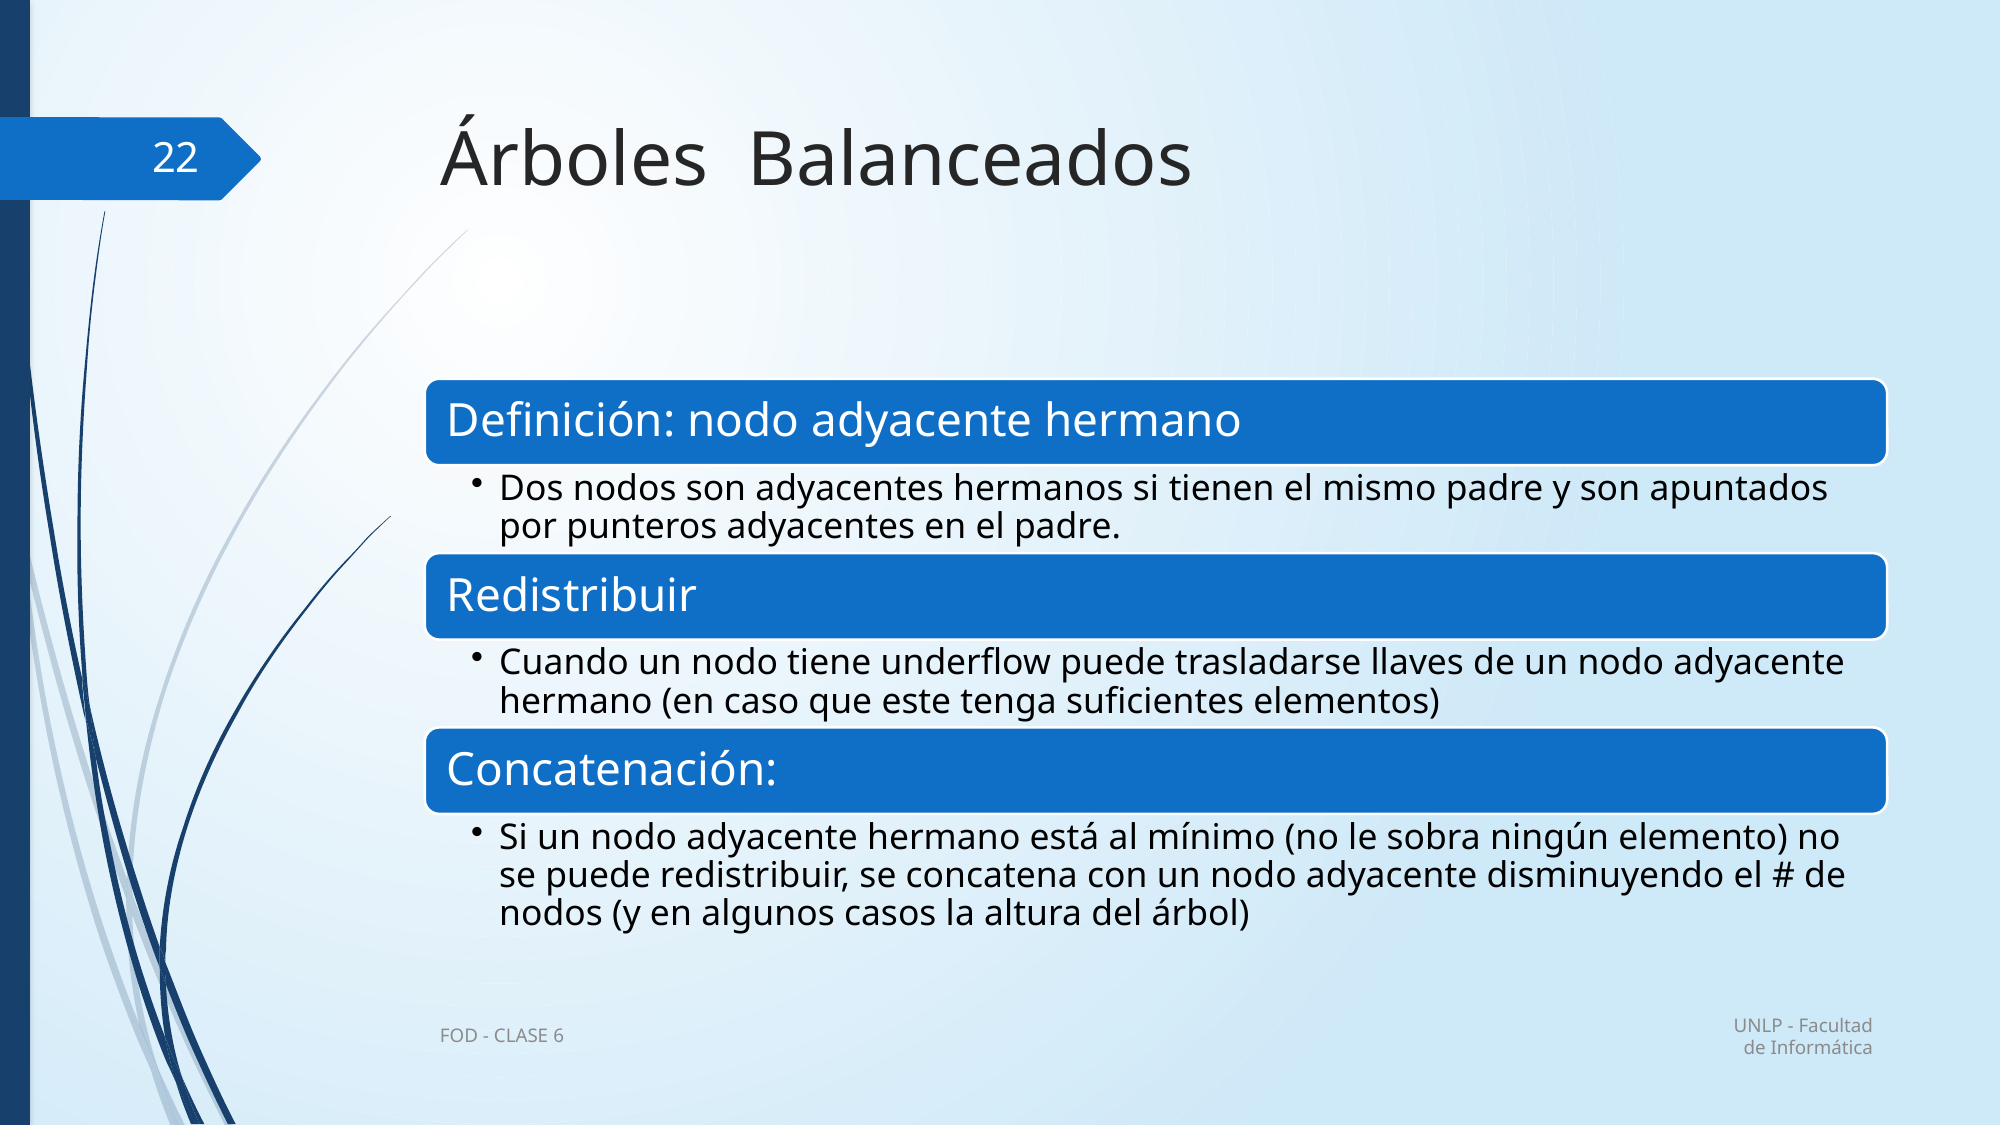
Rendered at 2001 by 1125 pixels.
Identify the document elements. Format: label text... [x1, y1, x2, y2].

slide_number 22 [87, 129, 216, 190]
footer FOD - CLASE 6 [424, 1006, 1675, 1067]
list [424, 349, 1888, 971]
title Árboles Balanceados [425, 102, 1888, 313]
slide_number UNLP - Facultad de Informática [1699, 1005, 1888, 1067]
